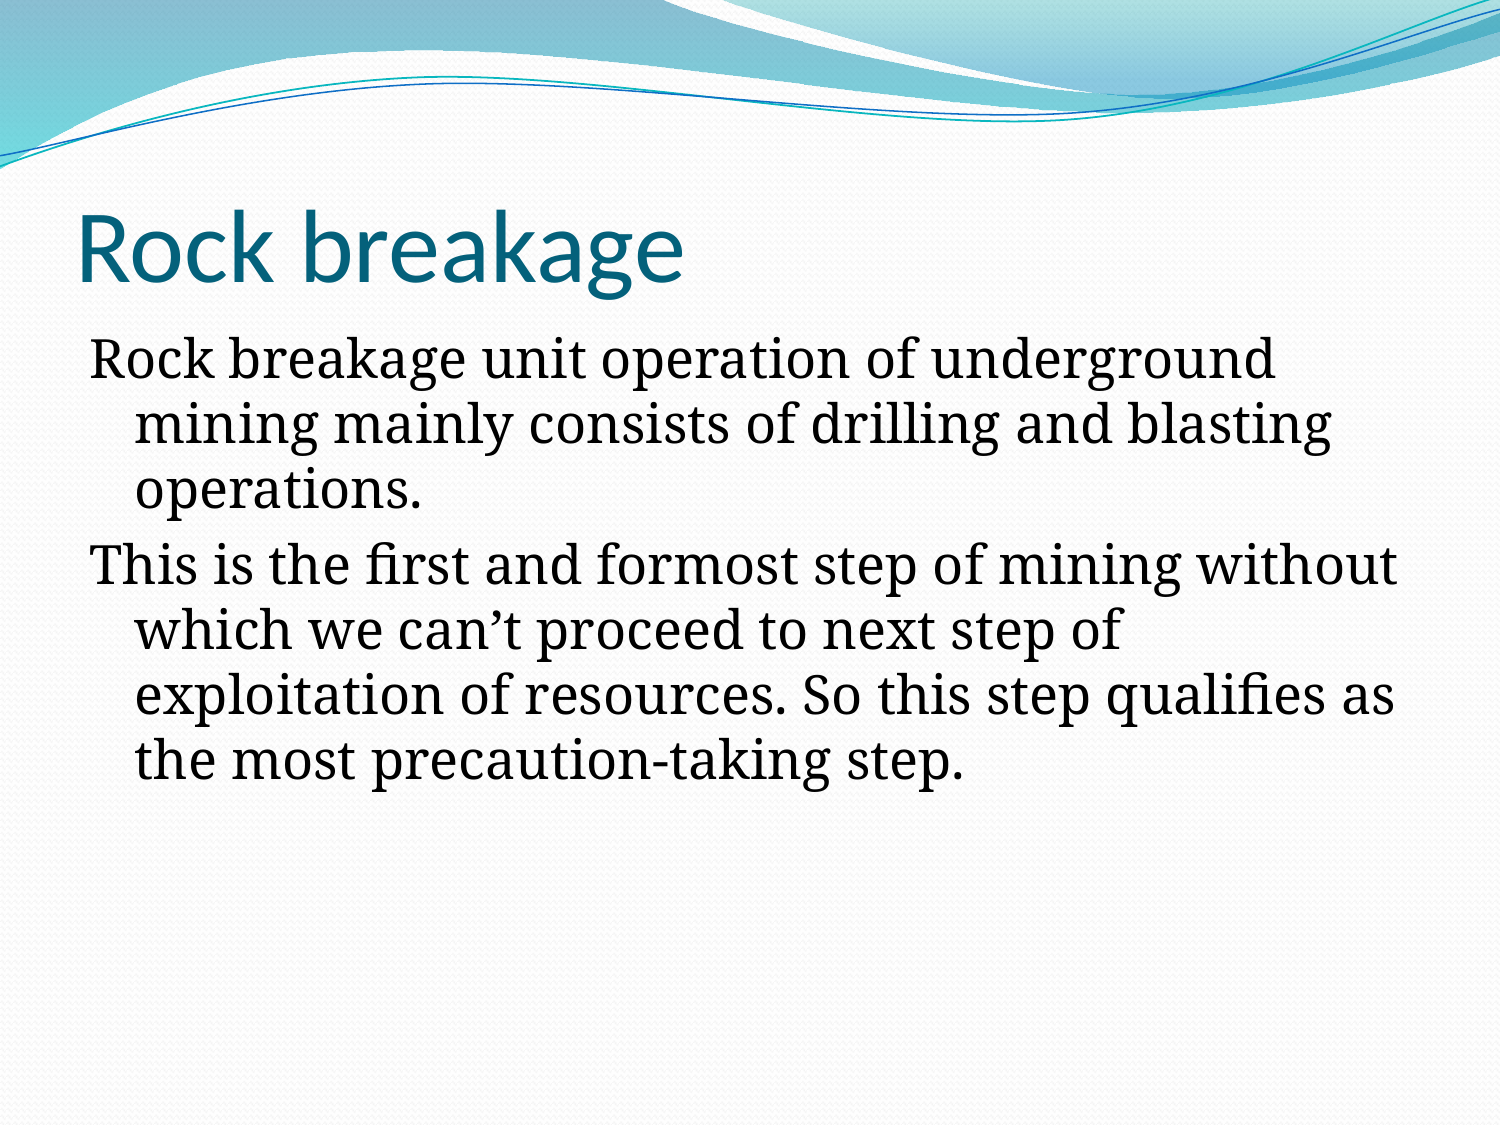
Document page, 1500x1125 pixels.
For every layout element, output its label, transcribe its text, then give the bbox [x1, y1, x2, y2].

title Rock breakage [75, 115, 1425, 303]
list Rock breakage unit operation of underground mining mainly consists of drilling and blasting operations. This is the first and formost step of mining without which we can’t proceed to next step of exploitation of resources. So this step qualifies as the most precaution-taking step. [75, 317, 1425, 1038]
